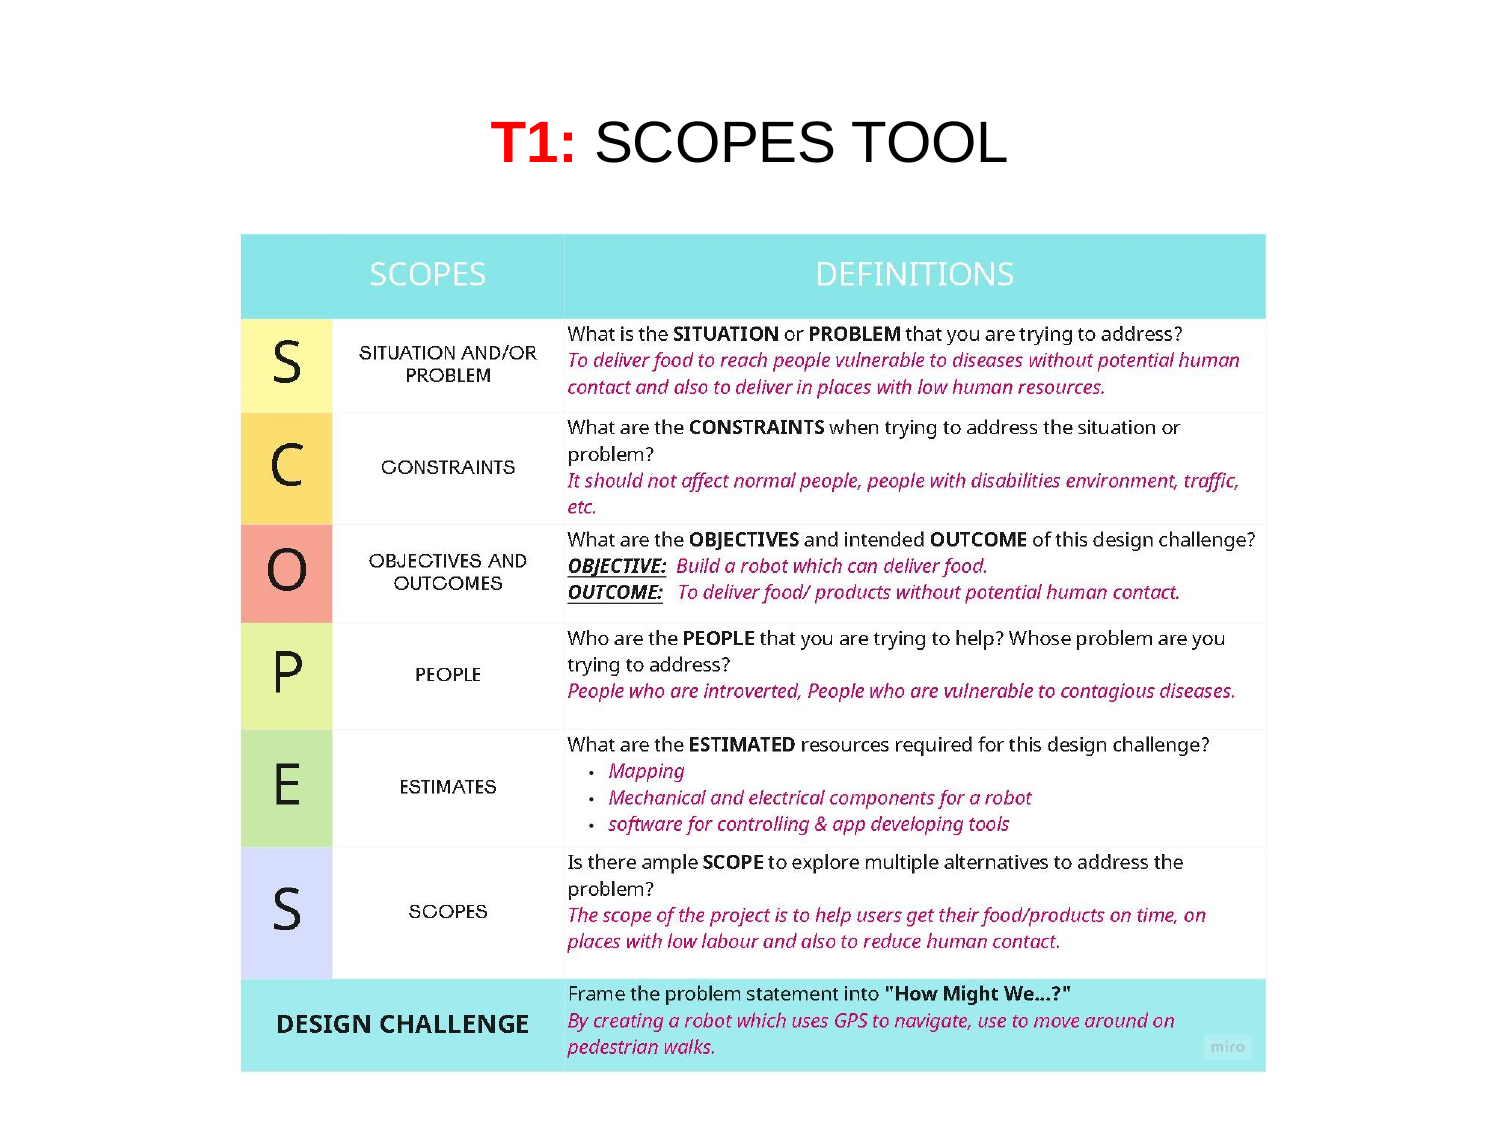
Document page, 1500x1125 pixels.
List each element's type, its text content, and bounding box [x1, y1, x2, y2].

picture [232, 232, 1268, 1076]
title T1: SCOPES TOOL [75, 45, 1425, 233]
